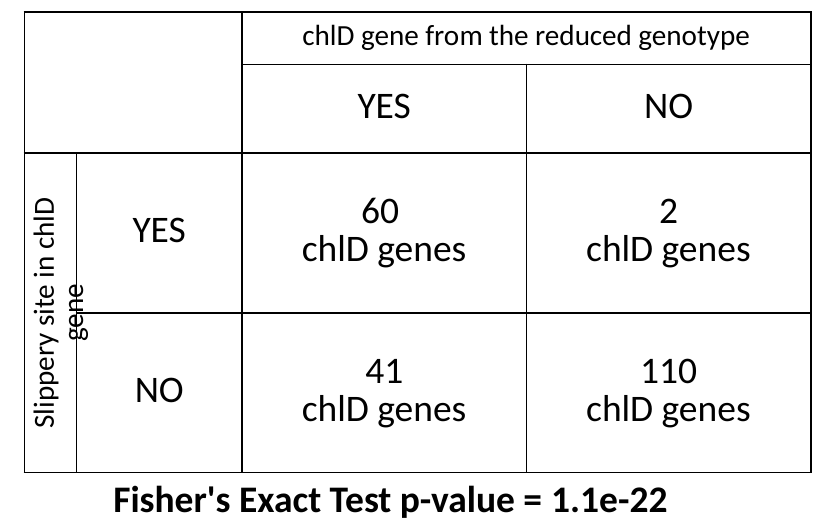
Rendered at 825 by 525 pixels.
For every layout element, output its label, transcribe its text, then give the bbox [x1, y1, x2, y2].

table_cell NO [527, 65, 810, 152]
table_cell 2 chlD genes [527, 154, 810, 312]
table_cell 41 chlD genes [243, 314, 526, 467]
table_cell NO [77, 314, 241, 472]
table_cell Slippery site in chlD gene [25, 154, 76, 472]
table_cell 110 chlD genes [527, 314, 810, 472]
table_header chlD gene from the reduced genotype [243, 13, 810, 64]
table_header [25, 13, 241, 152]
text_box Fisher's Exact Test p-value = 1.1e-22 [98, 467, 737, 525]
table_cell YES [243, 65, 526, 152]
table_cell 60 chlD genes [243, 154, 526, 312]
table_cell YES [77, 154, 241, 312]
